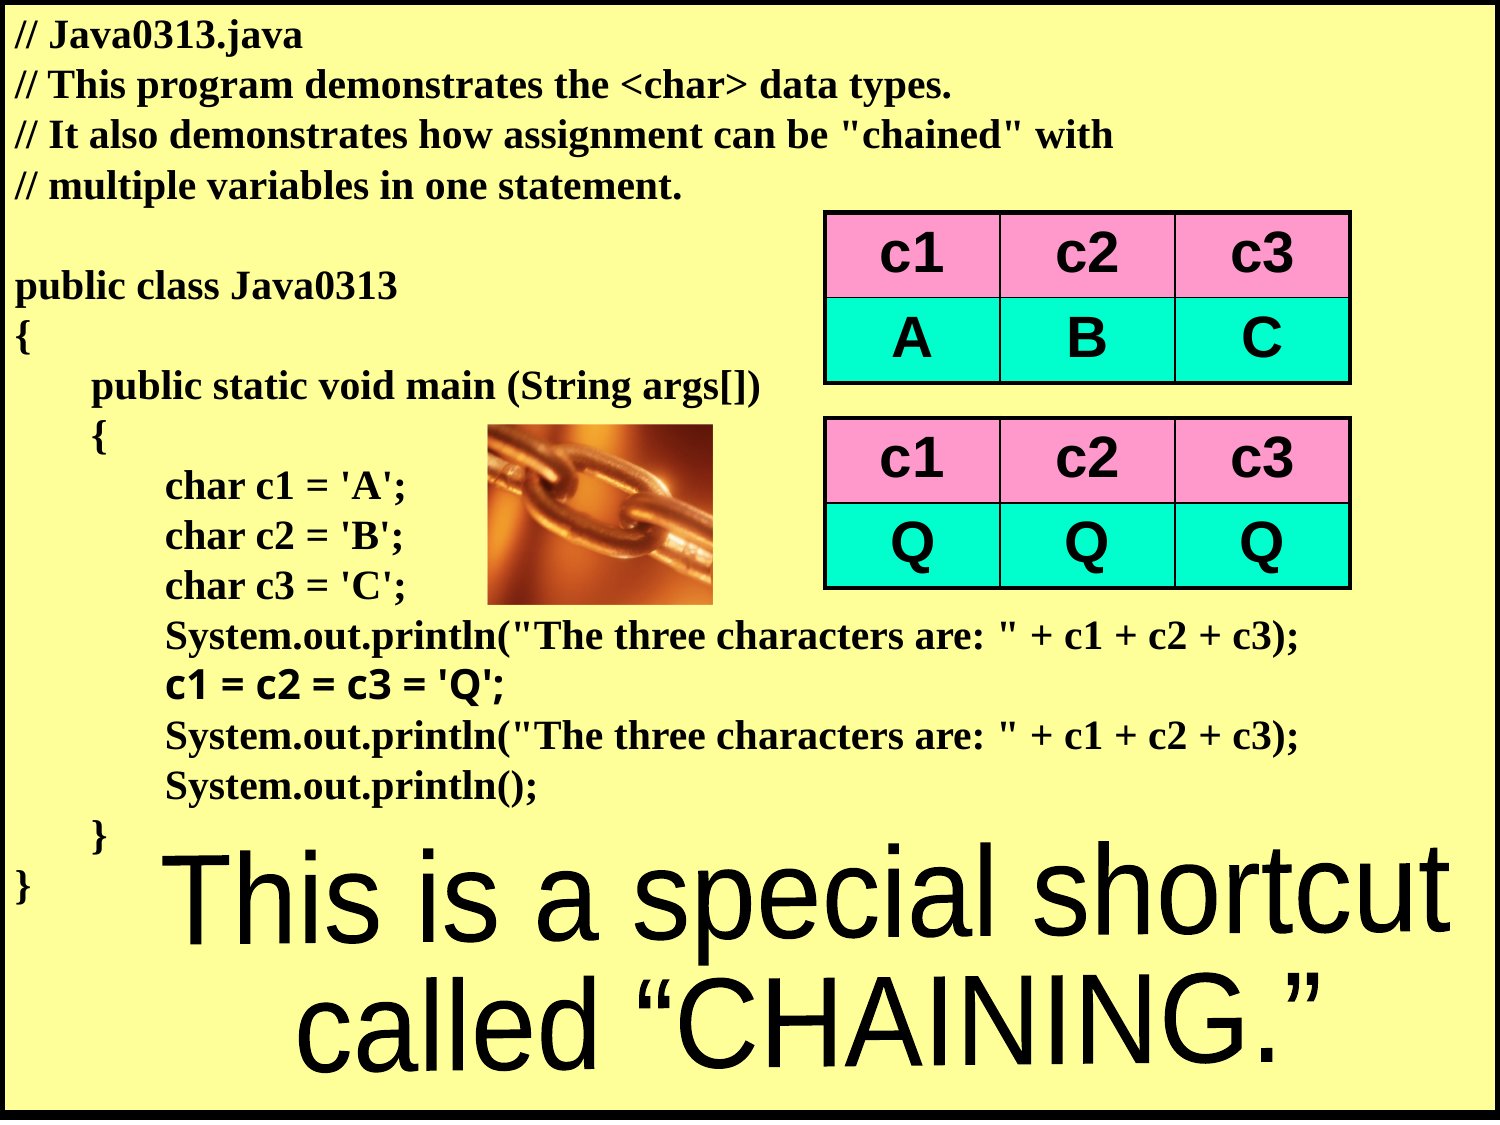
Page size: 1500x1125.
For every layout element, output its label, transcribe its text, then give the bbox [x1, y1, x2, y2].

table_header c1 [827, 420, 999, 502]
table_cell Q [1001, 504, 1174, 586]
table_cell A [827, 298, 999, 381]
table_cell Q [1176, 504, 1348, 586]
table_cell Q [827, 504, 999, 586]
picture [488, 402, 713, 628]
table_cell B [1001, 298, 1174, 381]
table_header c2 [1001, 420, 1174, 502]
table_cell C [1176, 298, 1348, 381]
text_box // Java0313.java // This program demonstrates the <char> data types. // It also demonstrates how assignment can be "chained" with // multiple variables in one statement. public class Java0313 { public static void main (String args[]) { char c1 = 'A'; char c2 = 'B'; char c3 = 'C'; System.out.println("The three characters are: " + c1 + c2 + c3); c1 = c2 = c3 = 'Q'; System.out.println("The three characters are: " + c1 + c2 + c3); System.out.println(); } } [0, 0, 1500, 1116]
table_header c1 [827, 215, 999, 297]
table_header c2 [1001, 215, 1174, 297]
table_header c3 [1176, 215, 1348, 297]
table_header c3 [1176, 420, 1348, 502]
